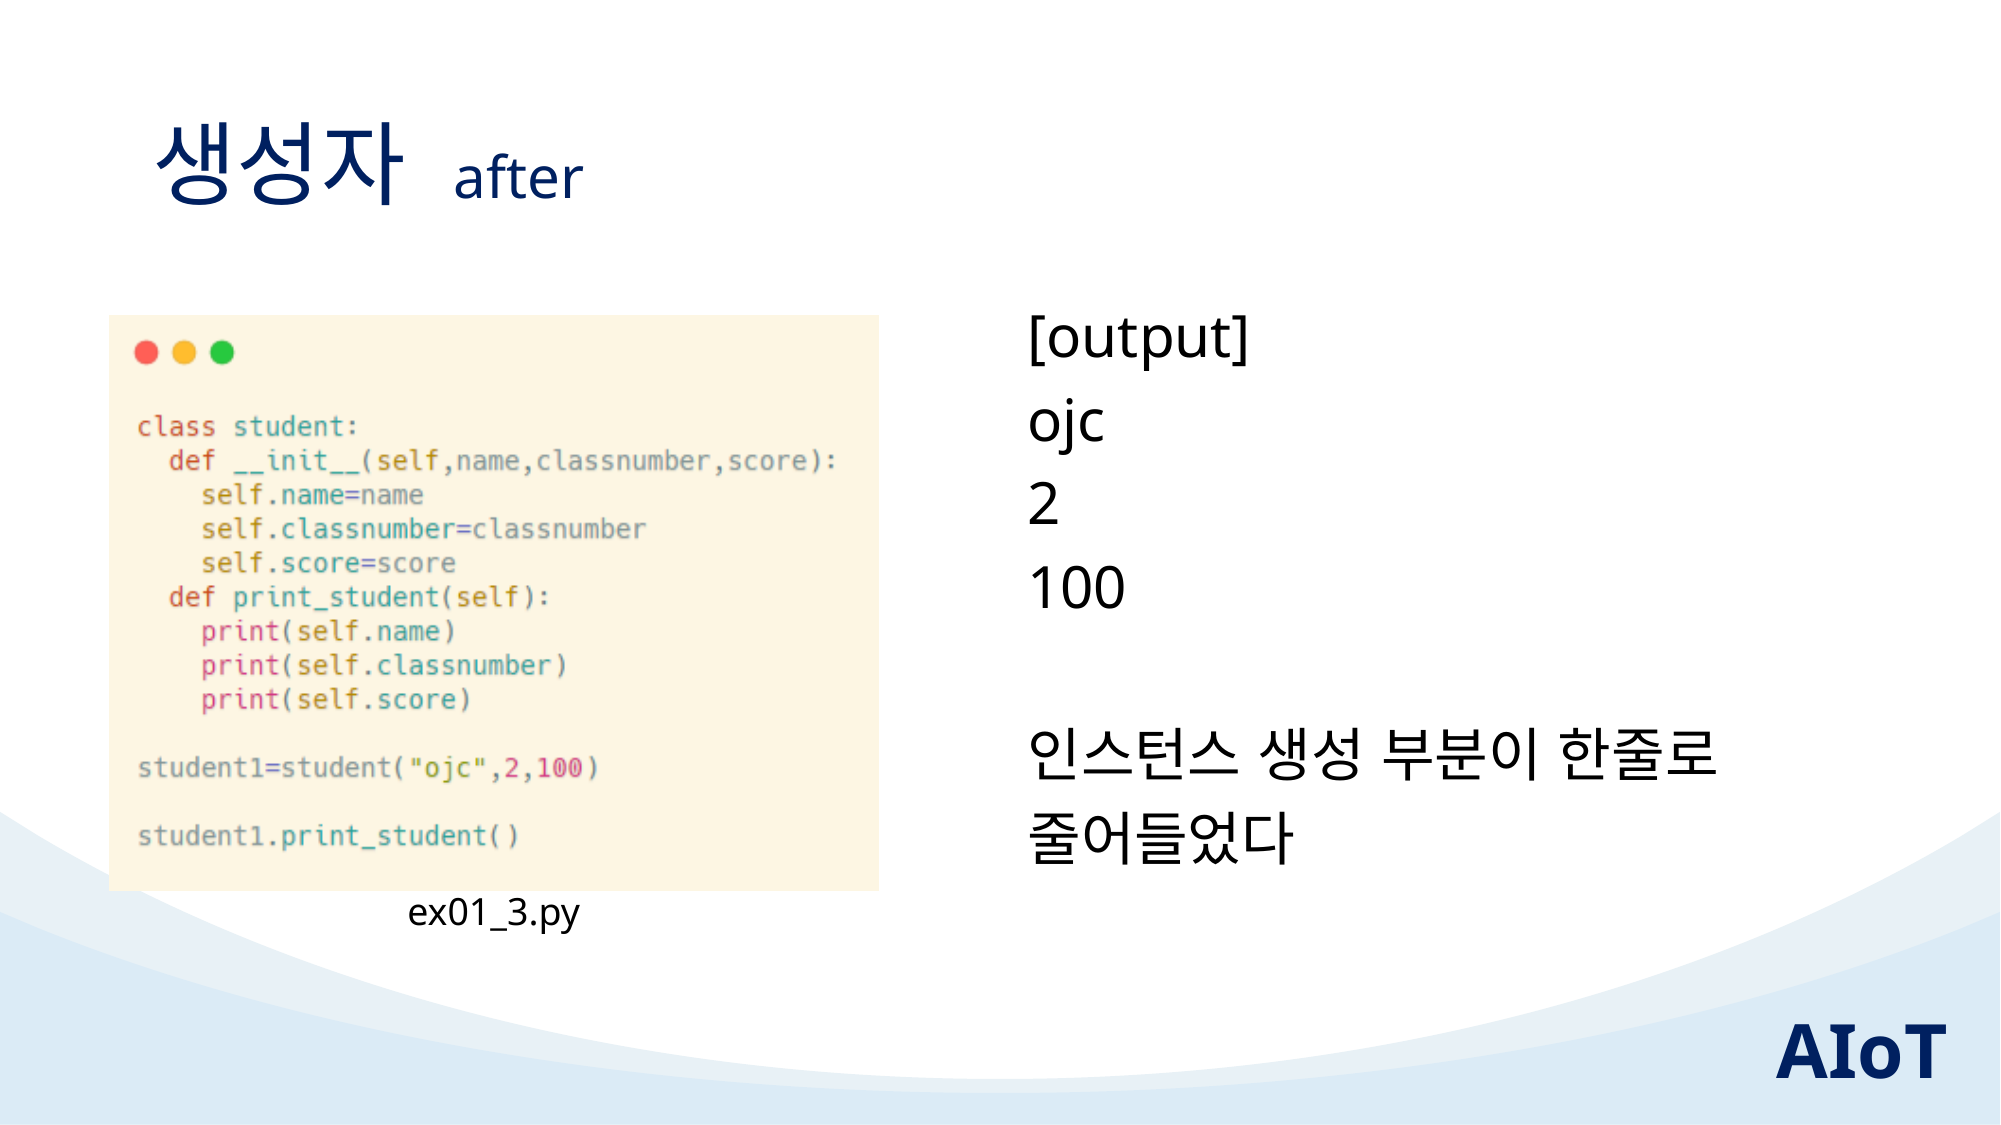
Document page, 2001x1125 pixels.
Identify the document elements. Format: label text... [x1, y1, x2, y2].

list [109, 315, 879, 891]
title 생성자 after [137, 59, 1863, 278]
list [output] ojc 2 100 인스턴스 생성 부분이 한줄로 줄어들었다 [1012, 299, 1863, 1014]
text_box ex01_3.py [392, 891, 720, 941]
